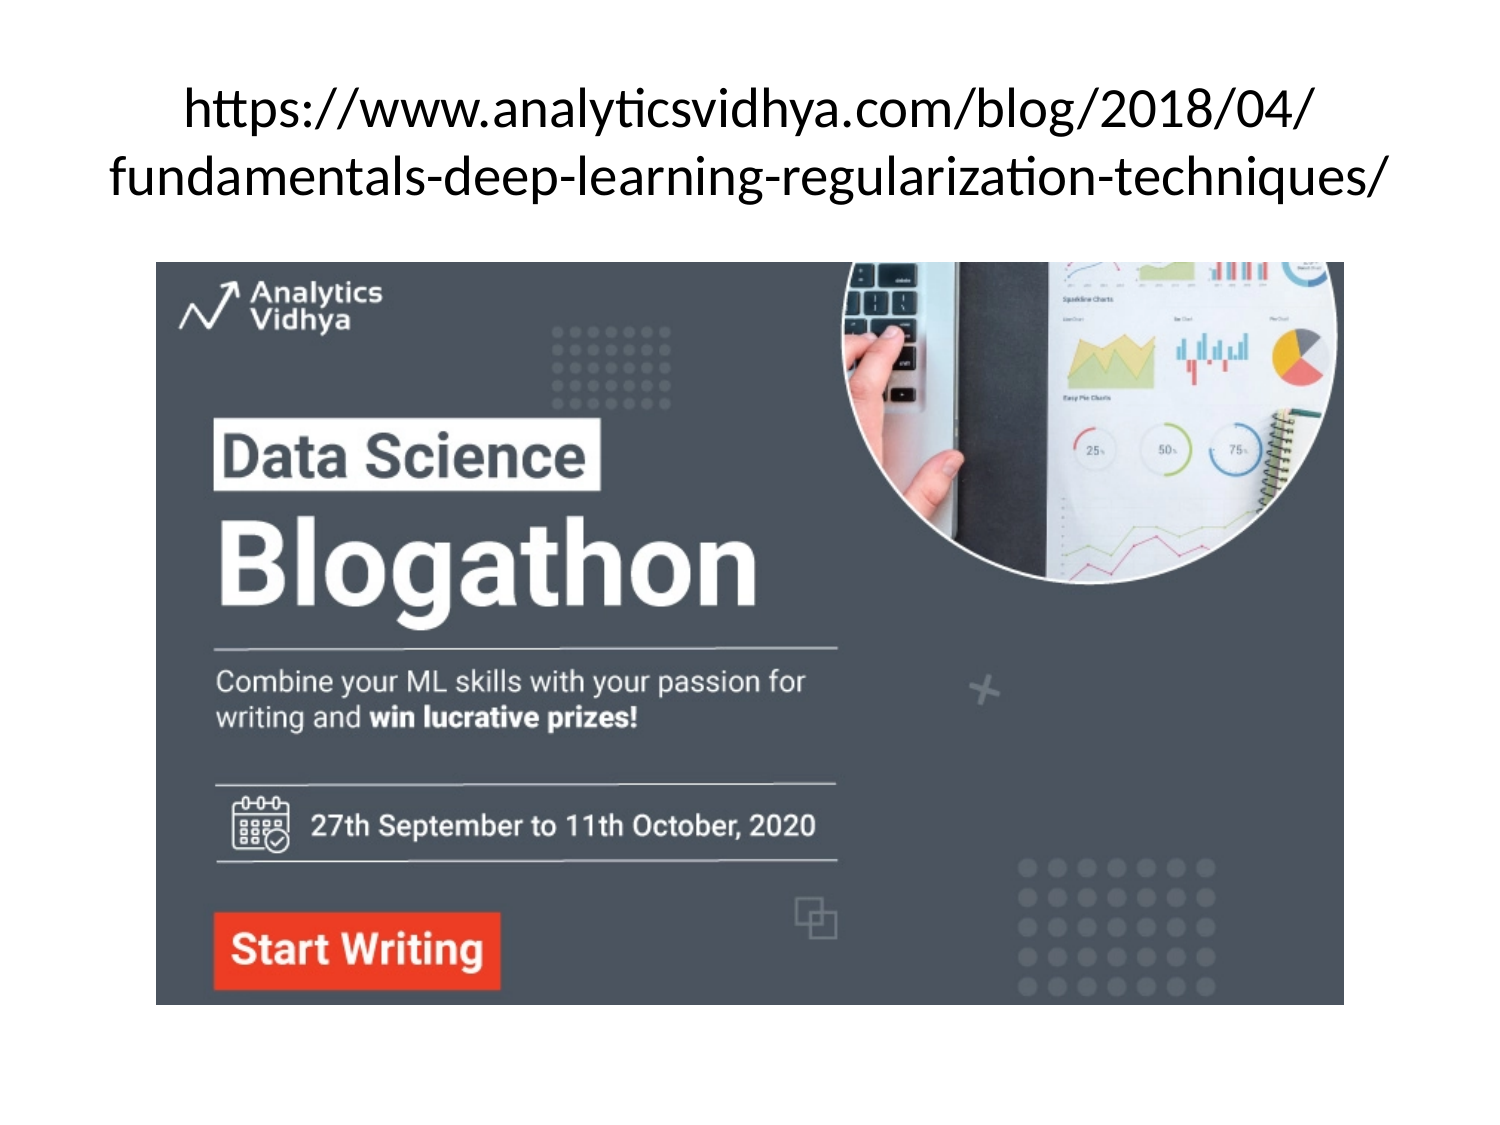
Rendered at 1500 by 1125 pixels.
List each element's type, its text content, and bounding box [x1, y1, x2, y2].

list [155, 262, 1345, 1006]
title https://www.analyticsvidhya.com/blog/2018/04/fundamentals-deep-learning-regularization-techniques/ [75, 45, 1425, 233]
